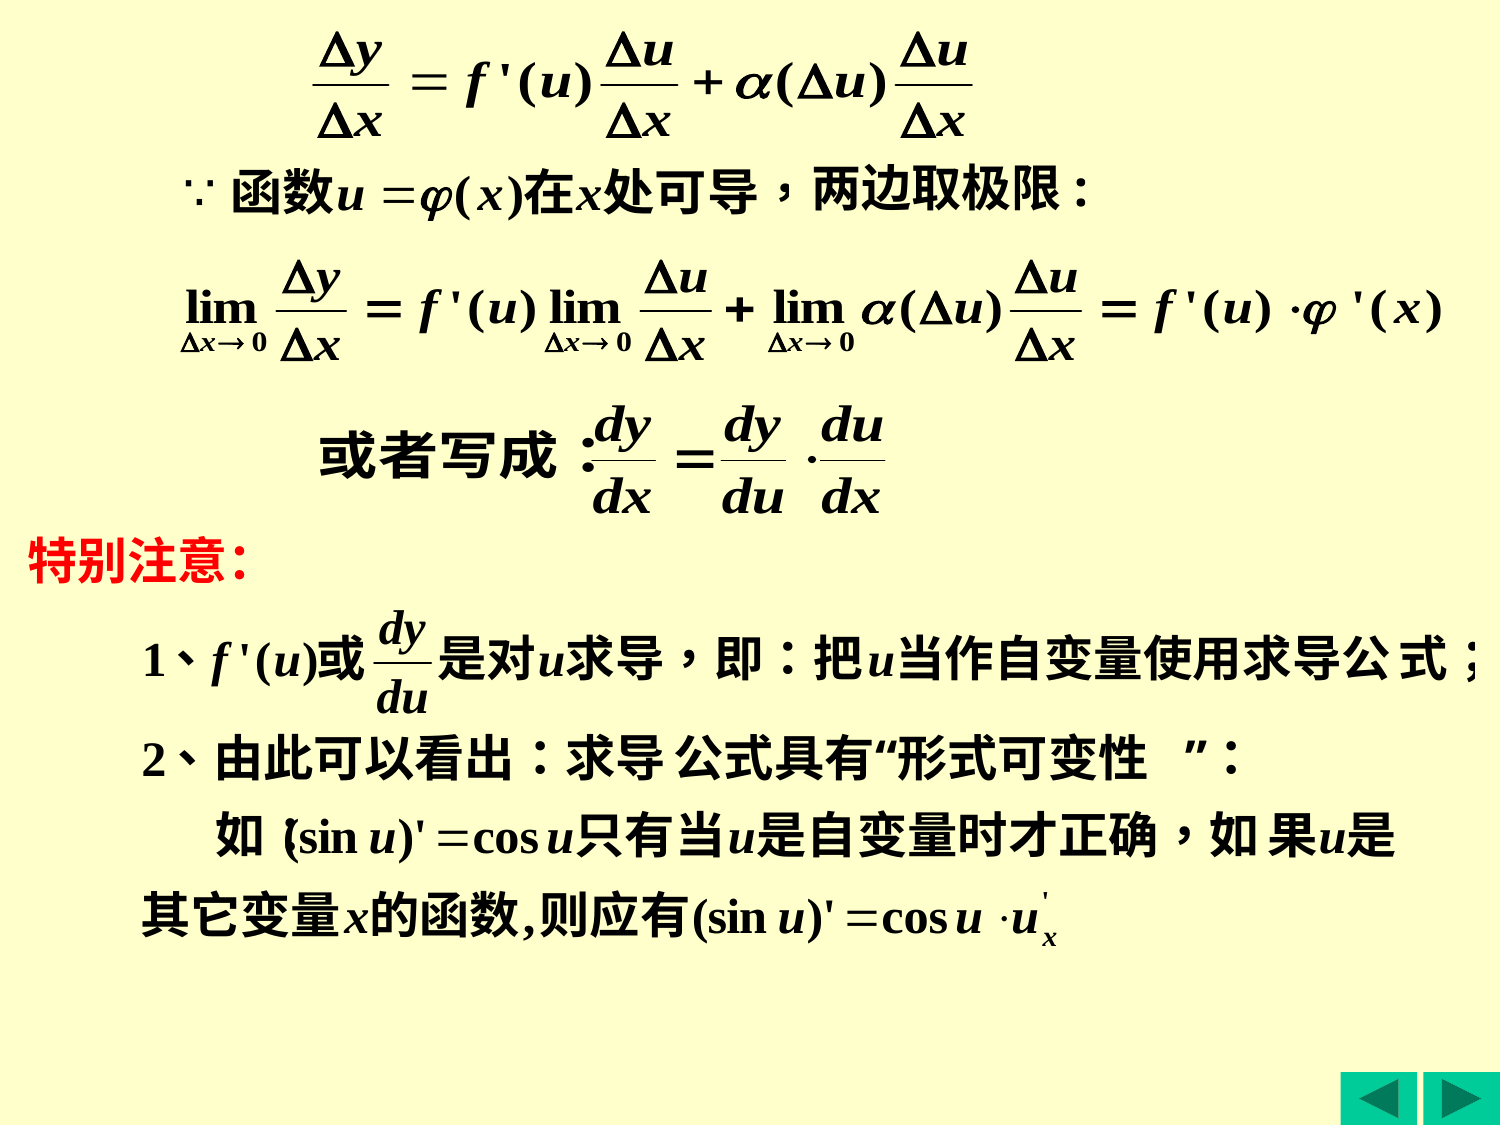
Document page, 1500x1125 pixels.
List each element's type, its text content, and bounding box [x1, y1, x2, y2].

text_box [133, 724, 1405, 957]
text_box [182, 160, 789, 231]
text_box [316, 397, 892, 520]
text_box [303, 17, 987, 148]
slide_number [1169, 1024, 1483, 1101]
text_box 两边取极限: [797, 148, 1194, 224]
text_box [137, 594, 1475, 725]
text_box 特别注意： [12, 521, 337, 657]
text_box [171, 243, 1450, 372]
